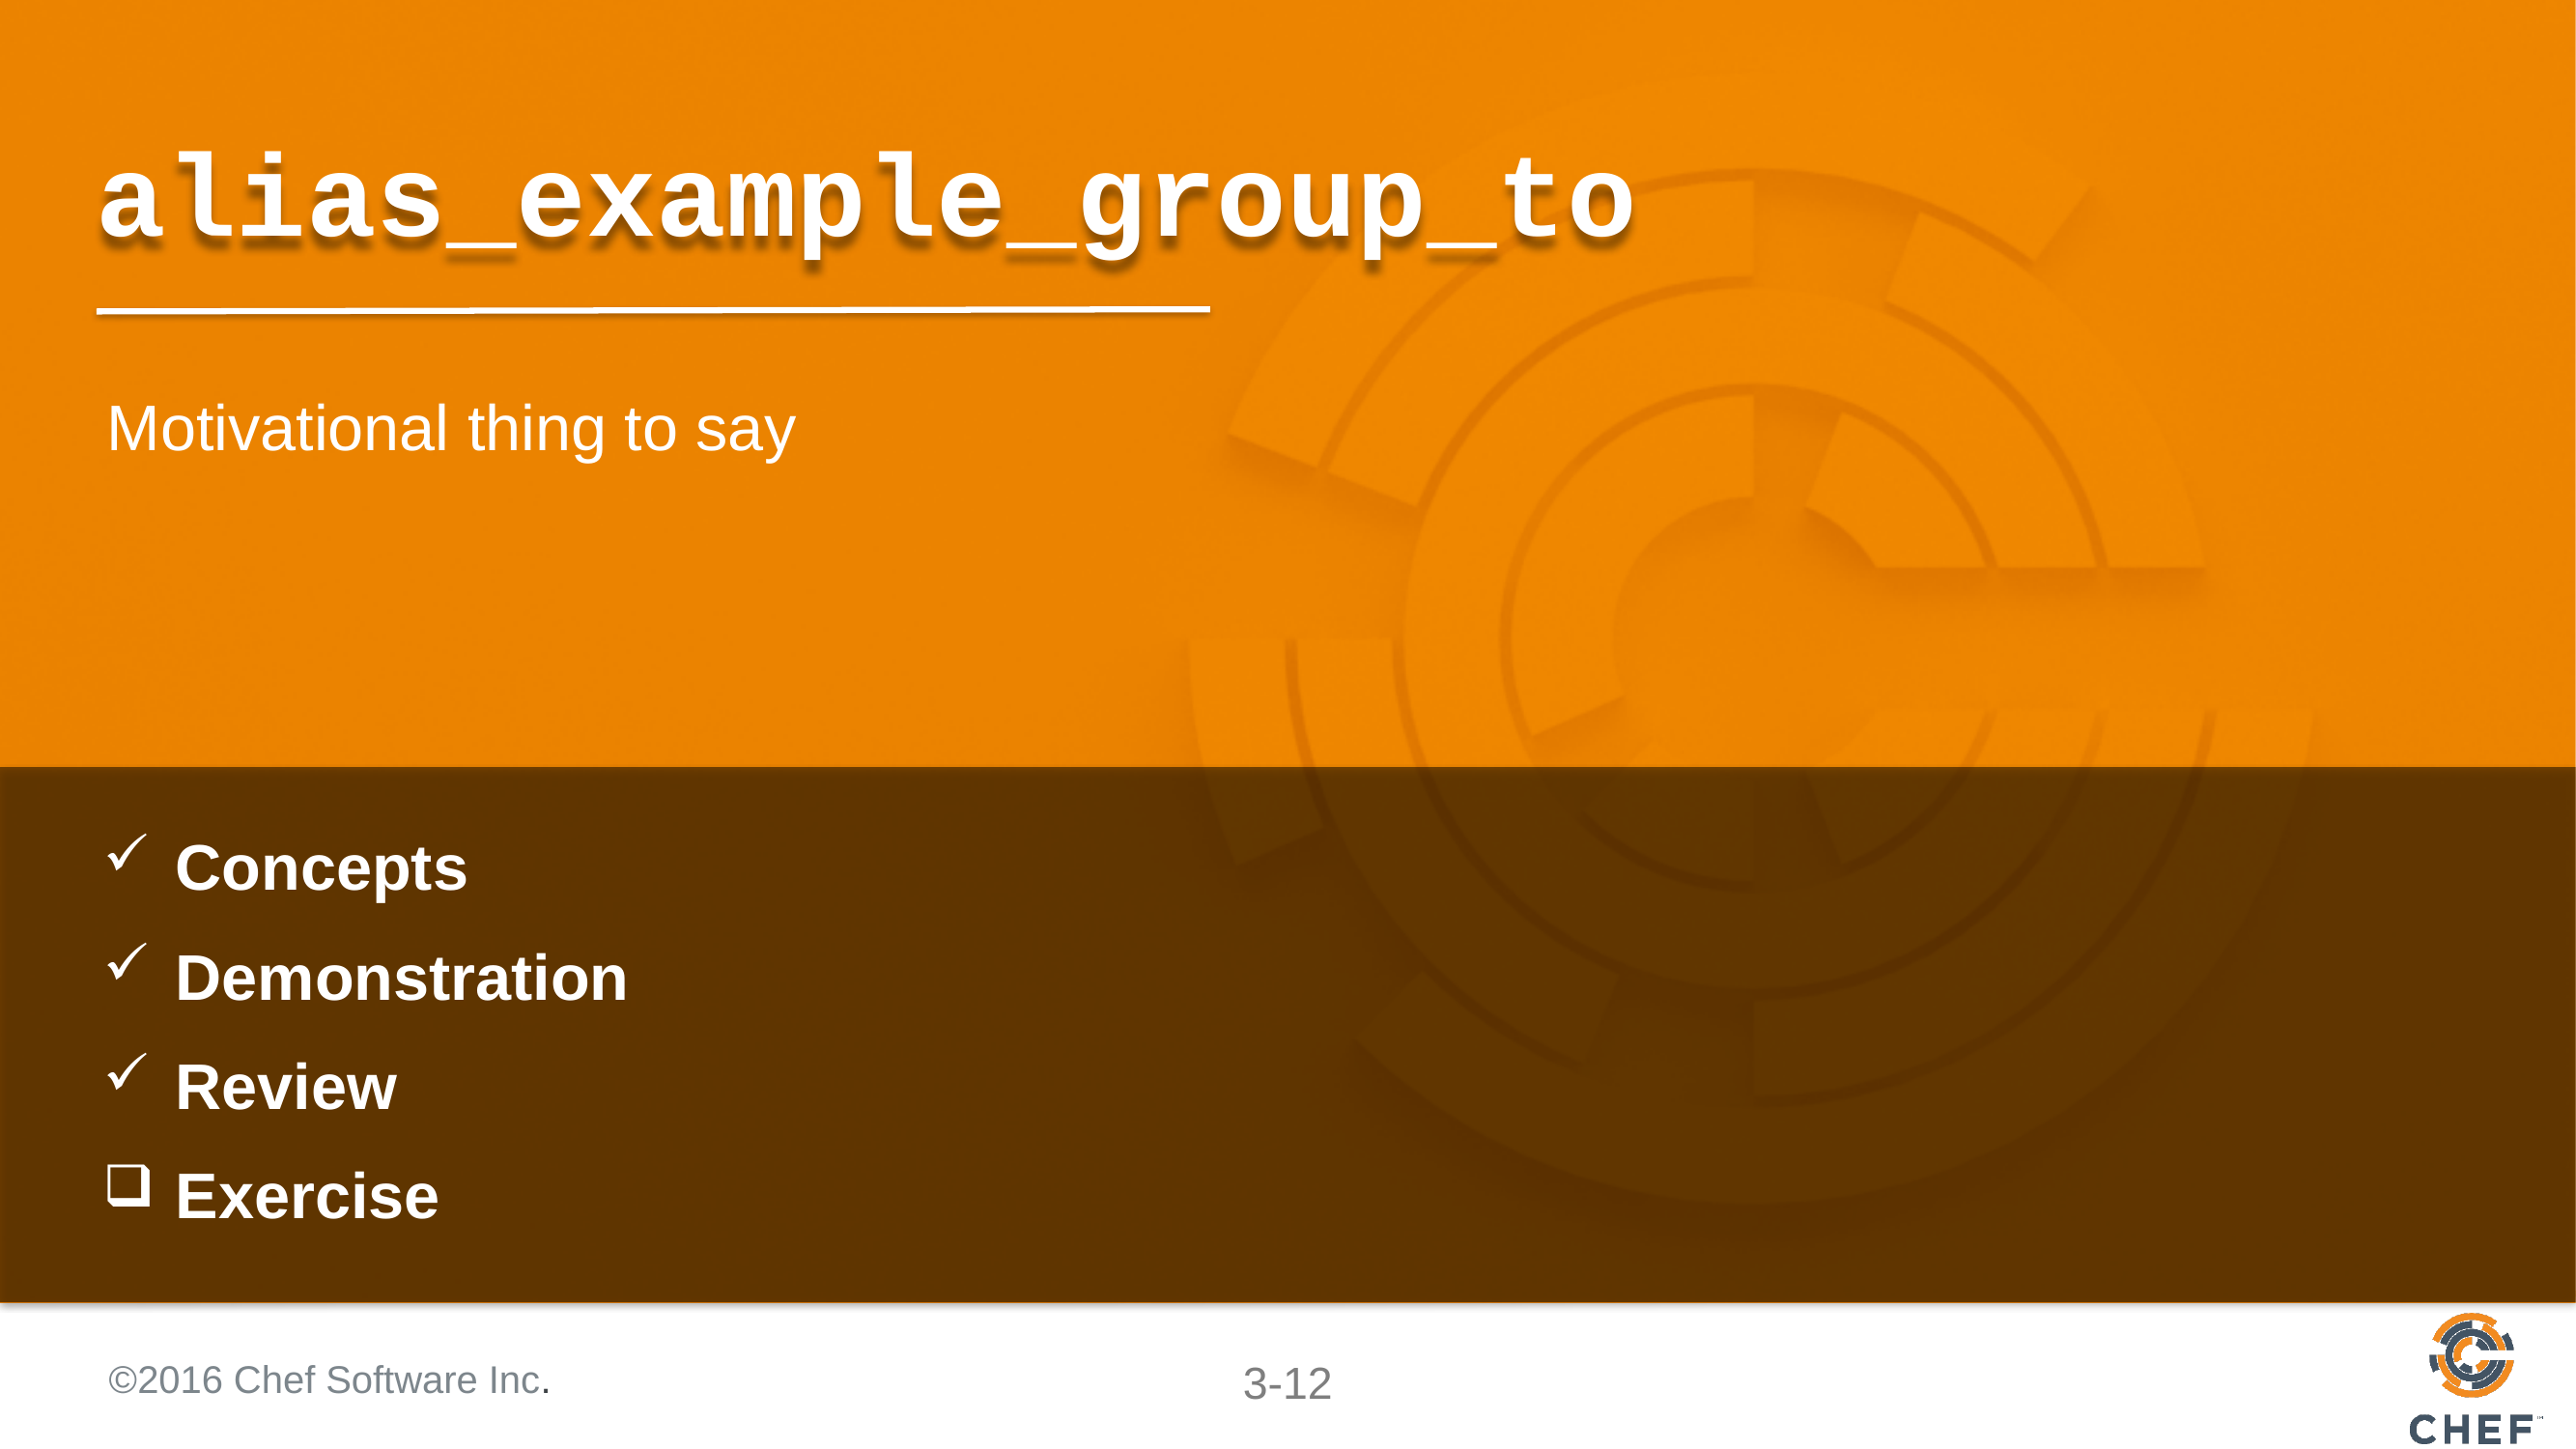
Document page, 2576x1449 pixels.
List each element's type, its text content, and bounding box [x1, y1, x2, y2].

text_box Motivational thing to say [92, 371, 1199, 716]
text_box [0, 766, 2576, 1303]
title alias_example_group_to [96, 135, 2001, 268]
picture [0, 0, 2576, 766]
picture [2399, 1303, 2551, 1449]
list Concepts Demonstration Review Exercise [102, 826, 1210, 1264]
